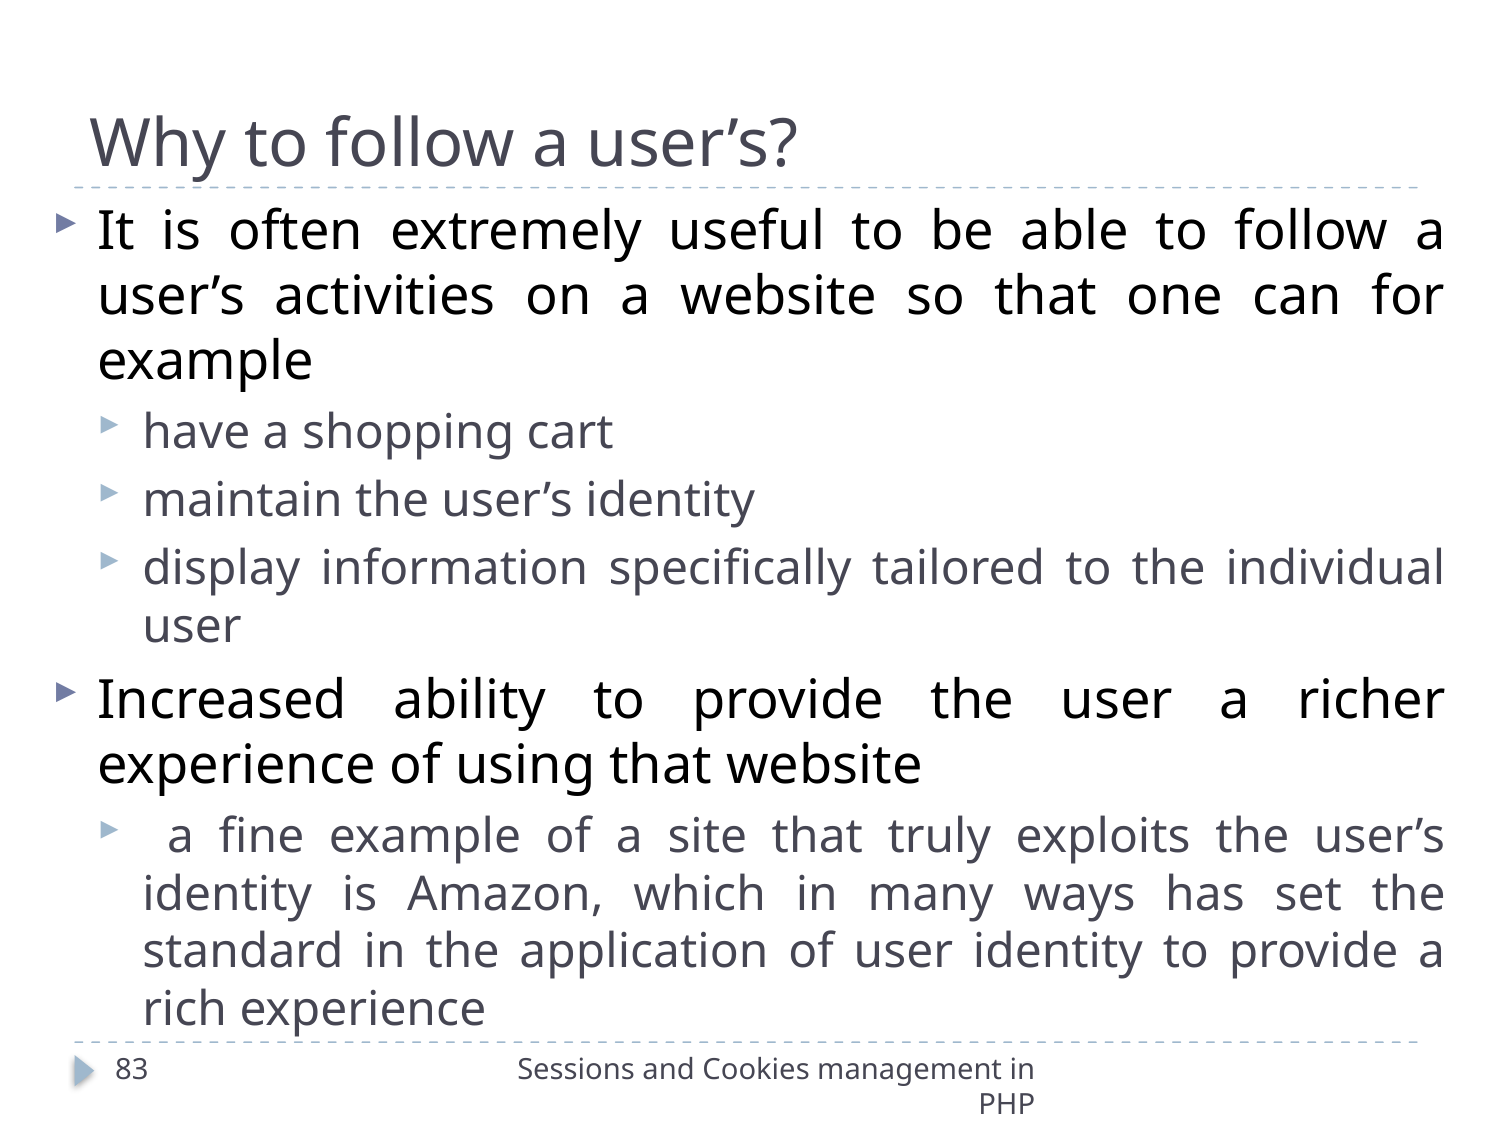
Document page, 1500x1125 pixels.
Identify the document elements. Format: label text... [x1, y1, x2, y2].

text_box It is often extremely useful to be able to follow a user’s activities on a website so that one can for example have a shopping cart maintain the user’s identity display information specifically tailored to the individual user Increased ability to provide the user a richer experience of using that website a fine example of a site that truly exploits the user’s identity is Amazon, which in many ways has set the standard in the application of user identity to provide a rich experience [37, 187, 1463, 1050]
text_box 83 [100, 1042, 426, 1103]
text_box Why to follow a user’s? [75, 24, 1425, 187]
text_box Sessions and Cookies management in PHP [475, 1042, 1051, 1103]
